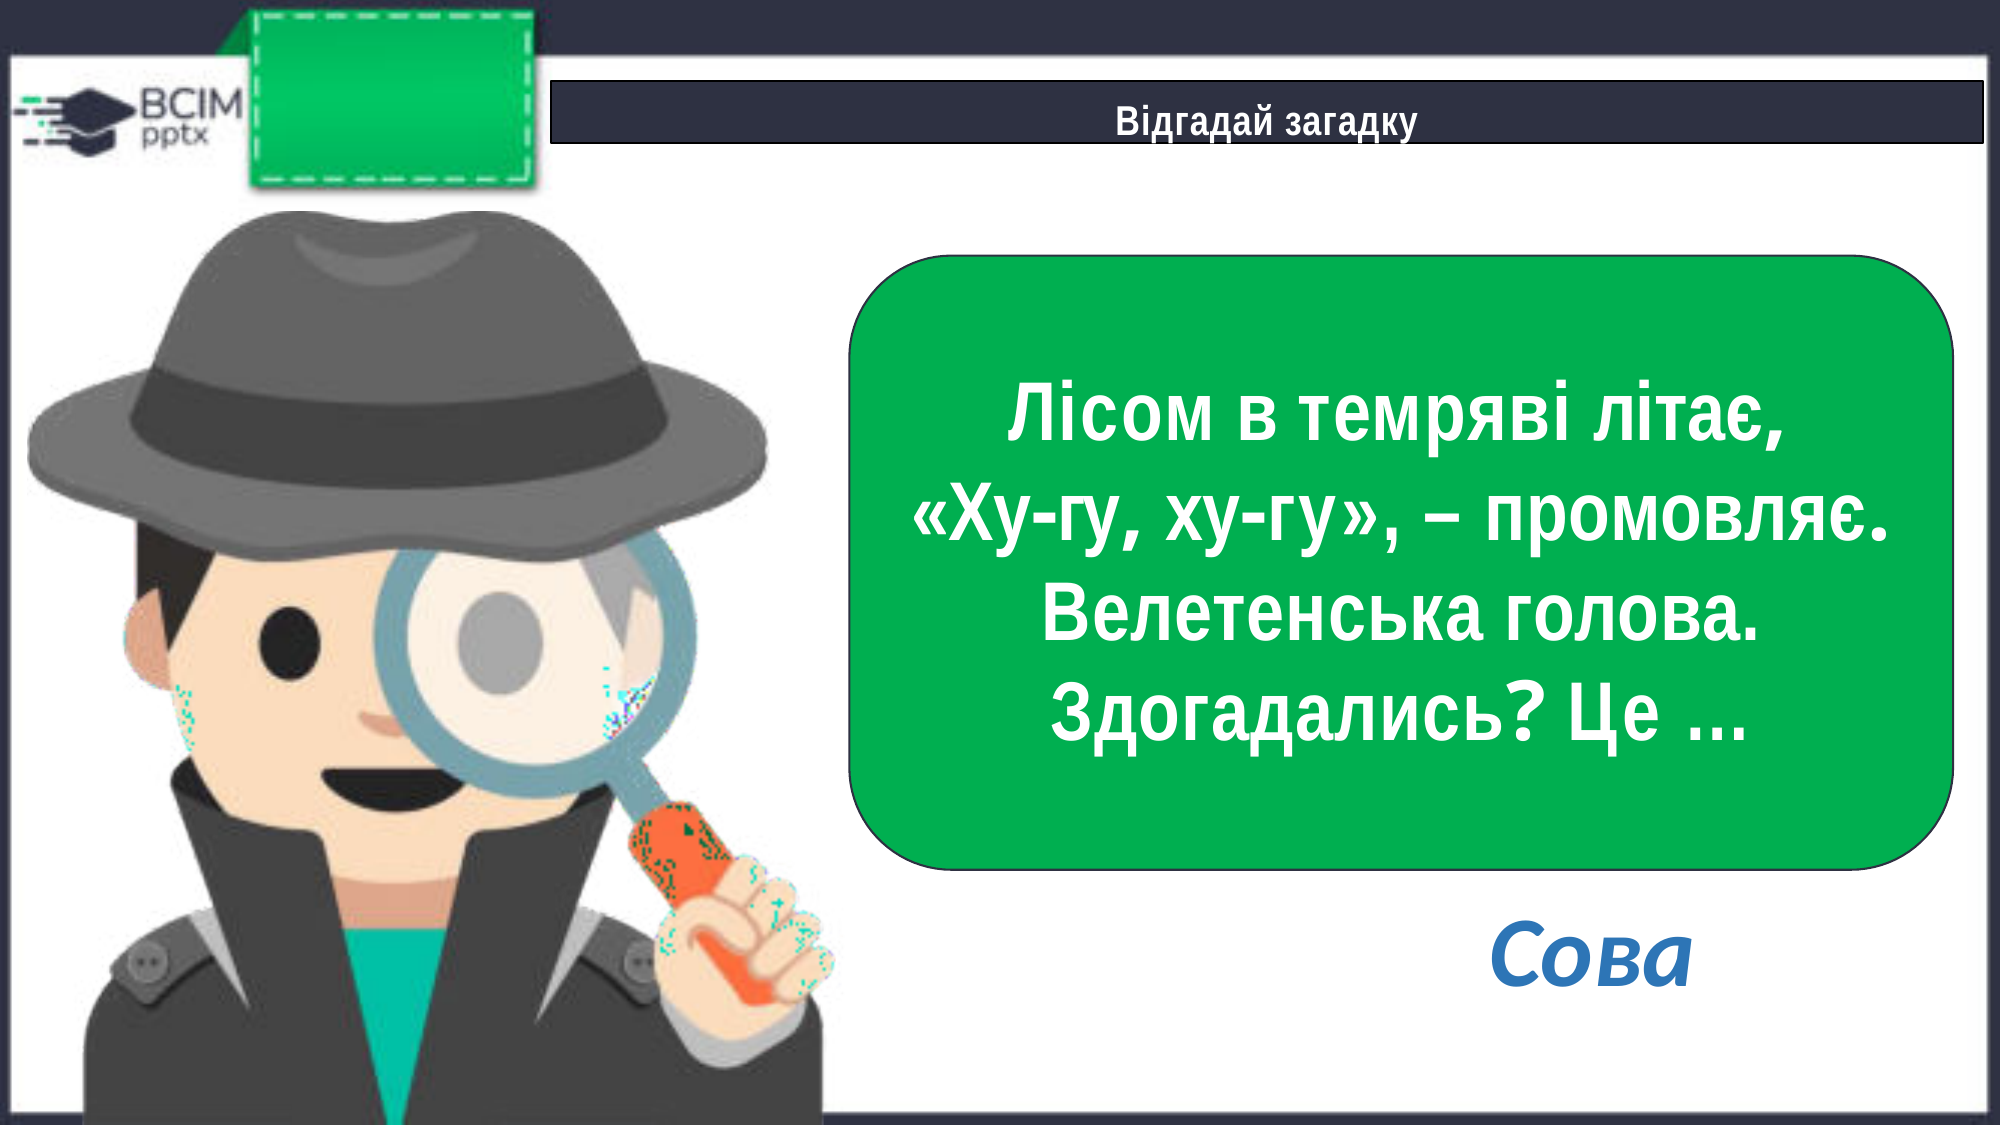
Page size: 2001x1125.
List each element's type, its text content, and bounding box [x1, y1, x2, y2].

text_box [946, 254, 1955, 872]
text_box Відгадай загадку [550, 81, 1984, 144]
picture [0, 0, 2000, 1125]
text_box «Ху-гу, ху-гу», – промовляє. Велетенська голова. Здогадались? Це … Сова [946, 880, 1905, 1007]
